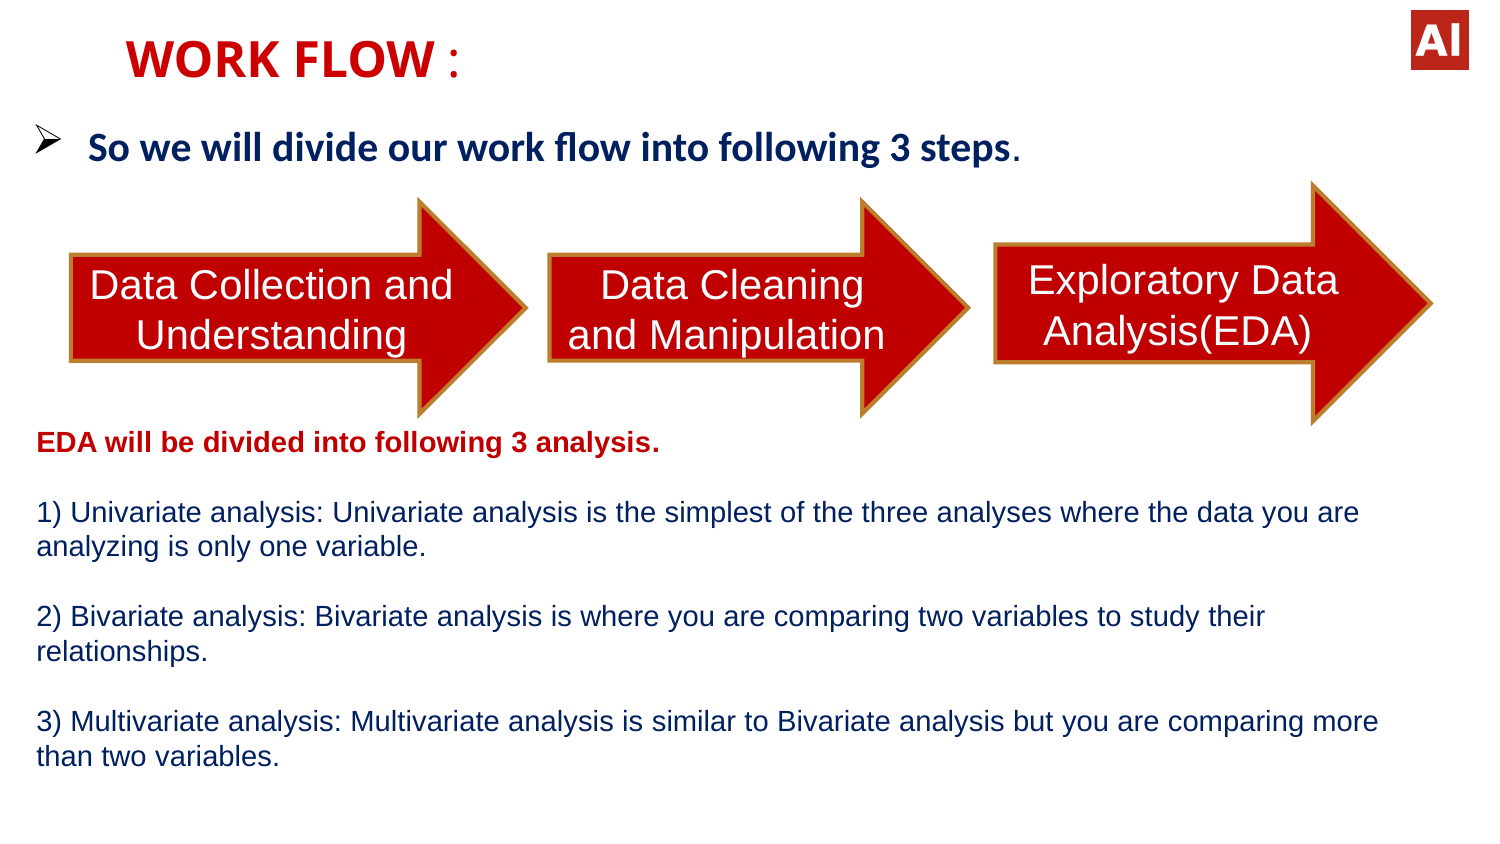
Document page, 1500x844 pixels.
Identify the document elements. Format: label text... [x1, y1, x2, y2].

text_box Data Cleaning and Manipulation [549, 201, 969, 414]
text_box Work Flow : [43, 20, 544, 137]
text_box Exploratory Data Analysis(EDA) [995, 185, 1431, 422]
title EDA will be divided into following 3 analysis. 1) Univariate analysis: Univariate analysis is the simplest of the three analyses where the data you are analyzing is only one variable. 2) Bivariate analysis: Bivariate analysis is where you are comparing two variables to study their relationships. 3) Multivariate analysis: Multivariate analysis is similar to Bivariate analysis but you are comparing more than two variables. [21, 493, 1431, 823]
text_box Data Collection and Understanding [70, 201, 526, 414]
picture [1411, 10, 1469, 70]
text_box So we will divide our work flow into following 3 steps. [16, 94, 1484, 454]
